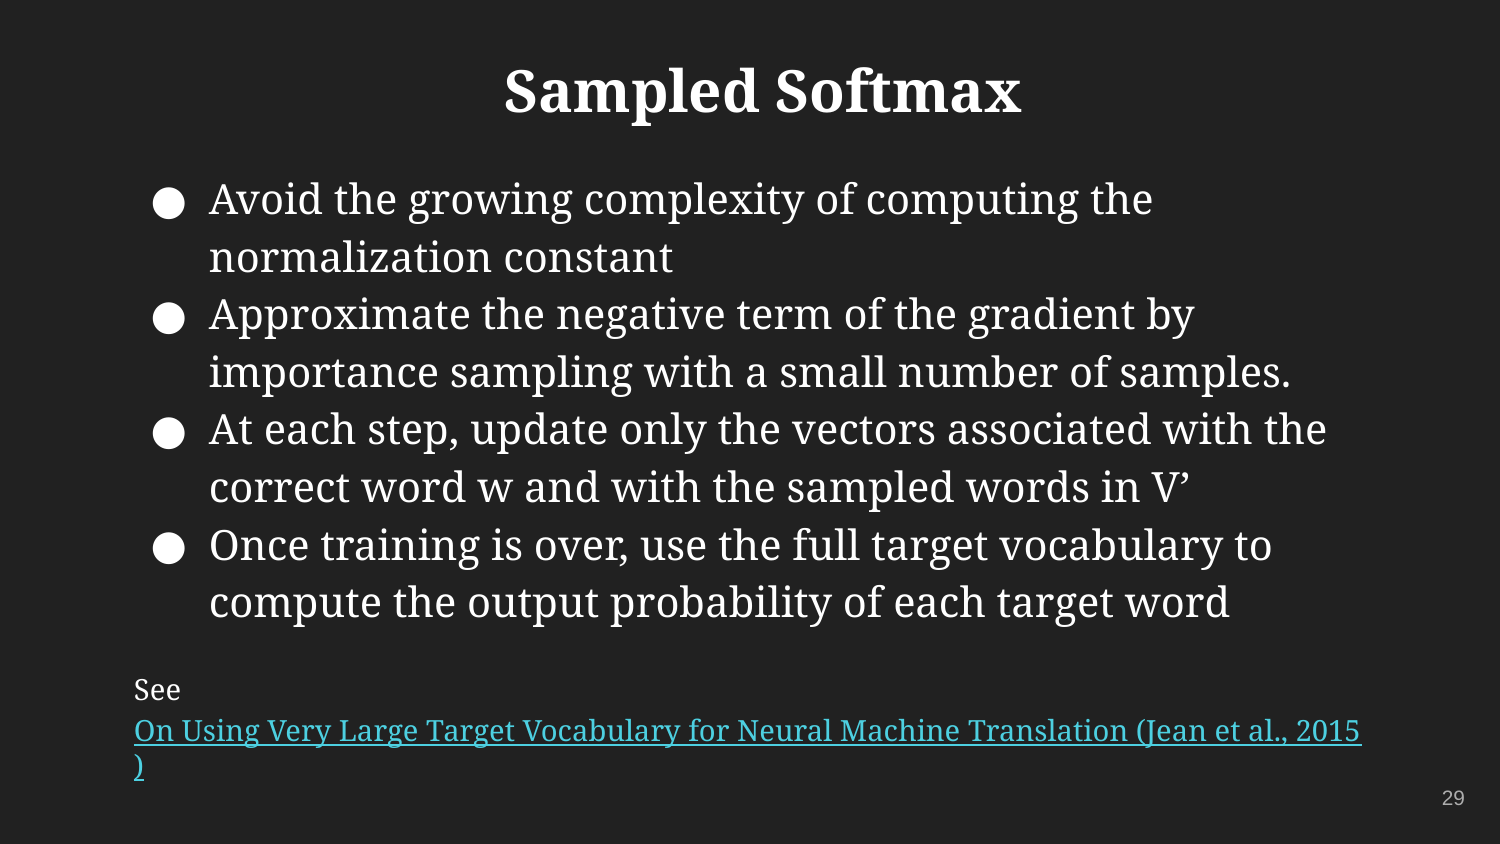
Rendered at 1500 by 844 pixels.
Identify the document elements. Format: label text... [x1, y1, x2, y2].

title Sampled Softmax [99, 38, 1428, 164]
text_box Avoid the growing complexity of computing the normalization constant Approximate the negative term of the gradient by importance sampling with a small number of samples. At each step, update only the vectors associated with the correct word w and with the sampled words in V’ Once training is over, use the full target vocabulary to compute the output probability of each target word See On Using Very Large Target Vocabulary for Neural Machine Translation (Jean et al., 2015) [118, 150, 1382, 822]
slide_number ‹#› [1389, 764, 1480, 830]
